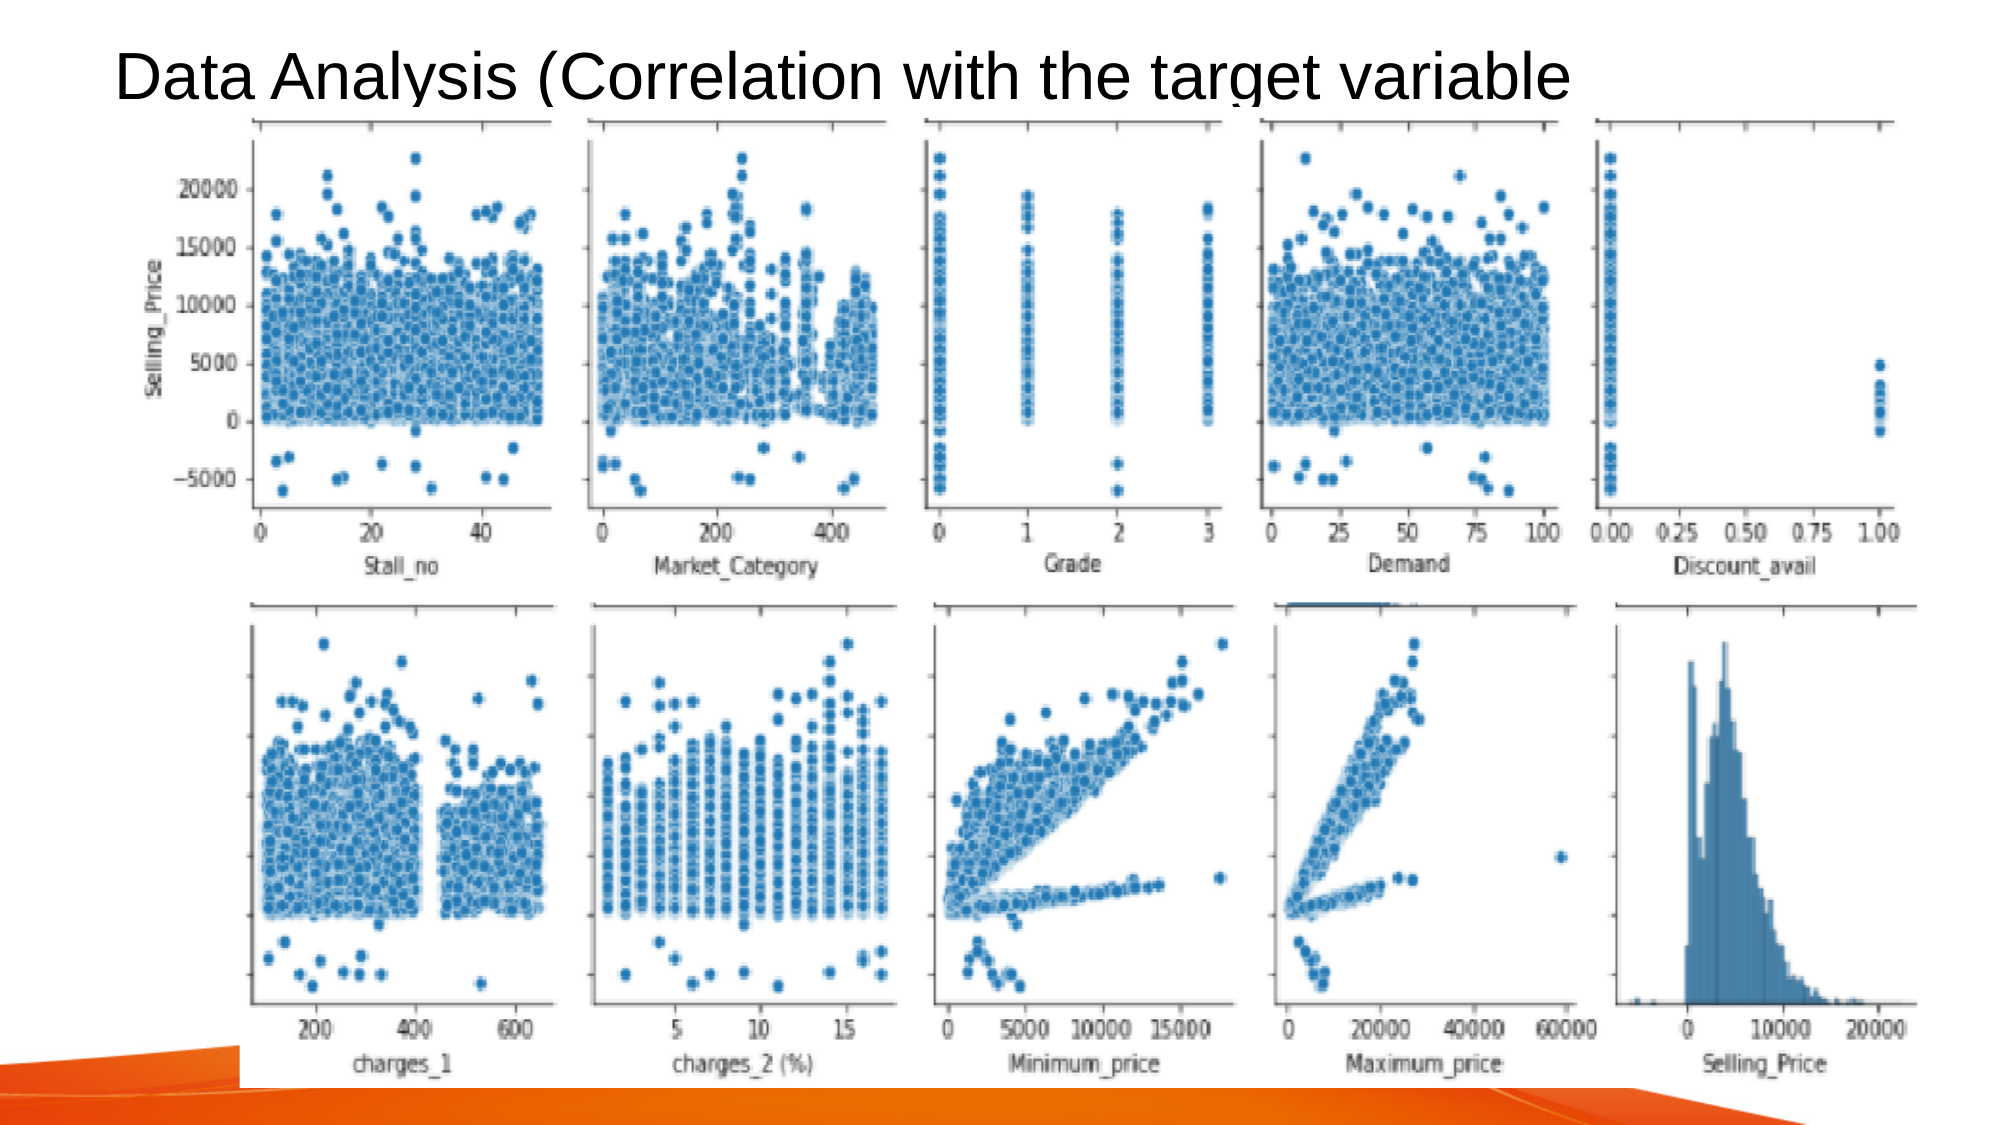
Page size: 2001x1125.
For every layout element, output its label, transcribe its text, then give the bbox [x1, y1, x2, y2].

title Data Analysis (Correlation with the target variable [99, 18, 1901, 128]
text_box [239, 591, 1928, 1088]
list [122, 107, 1914, 592]
picture [0, 0, 2000, 1125]
